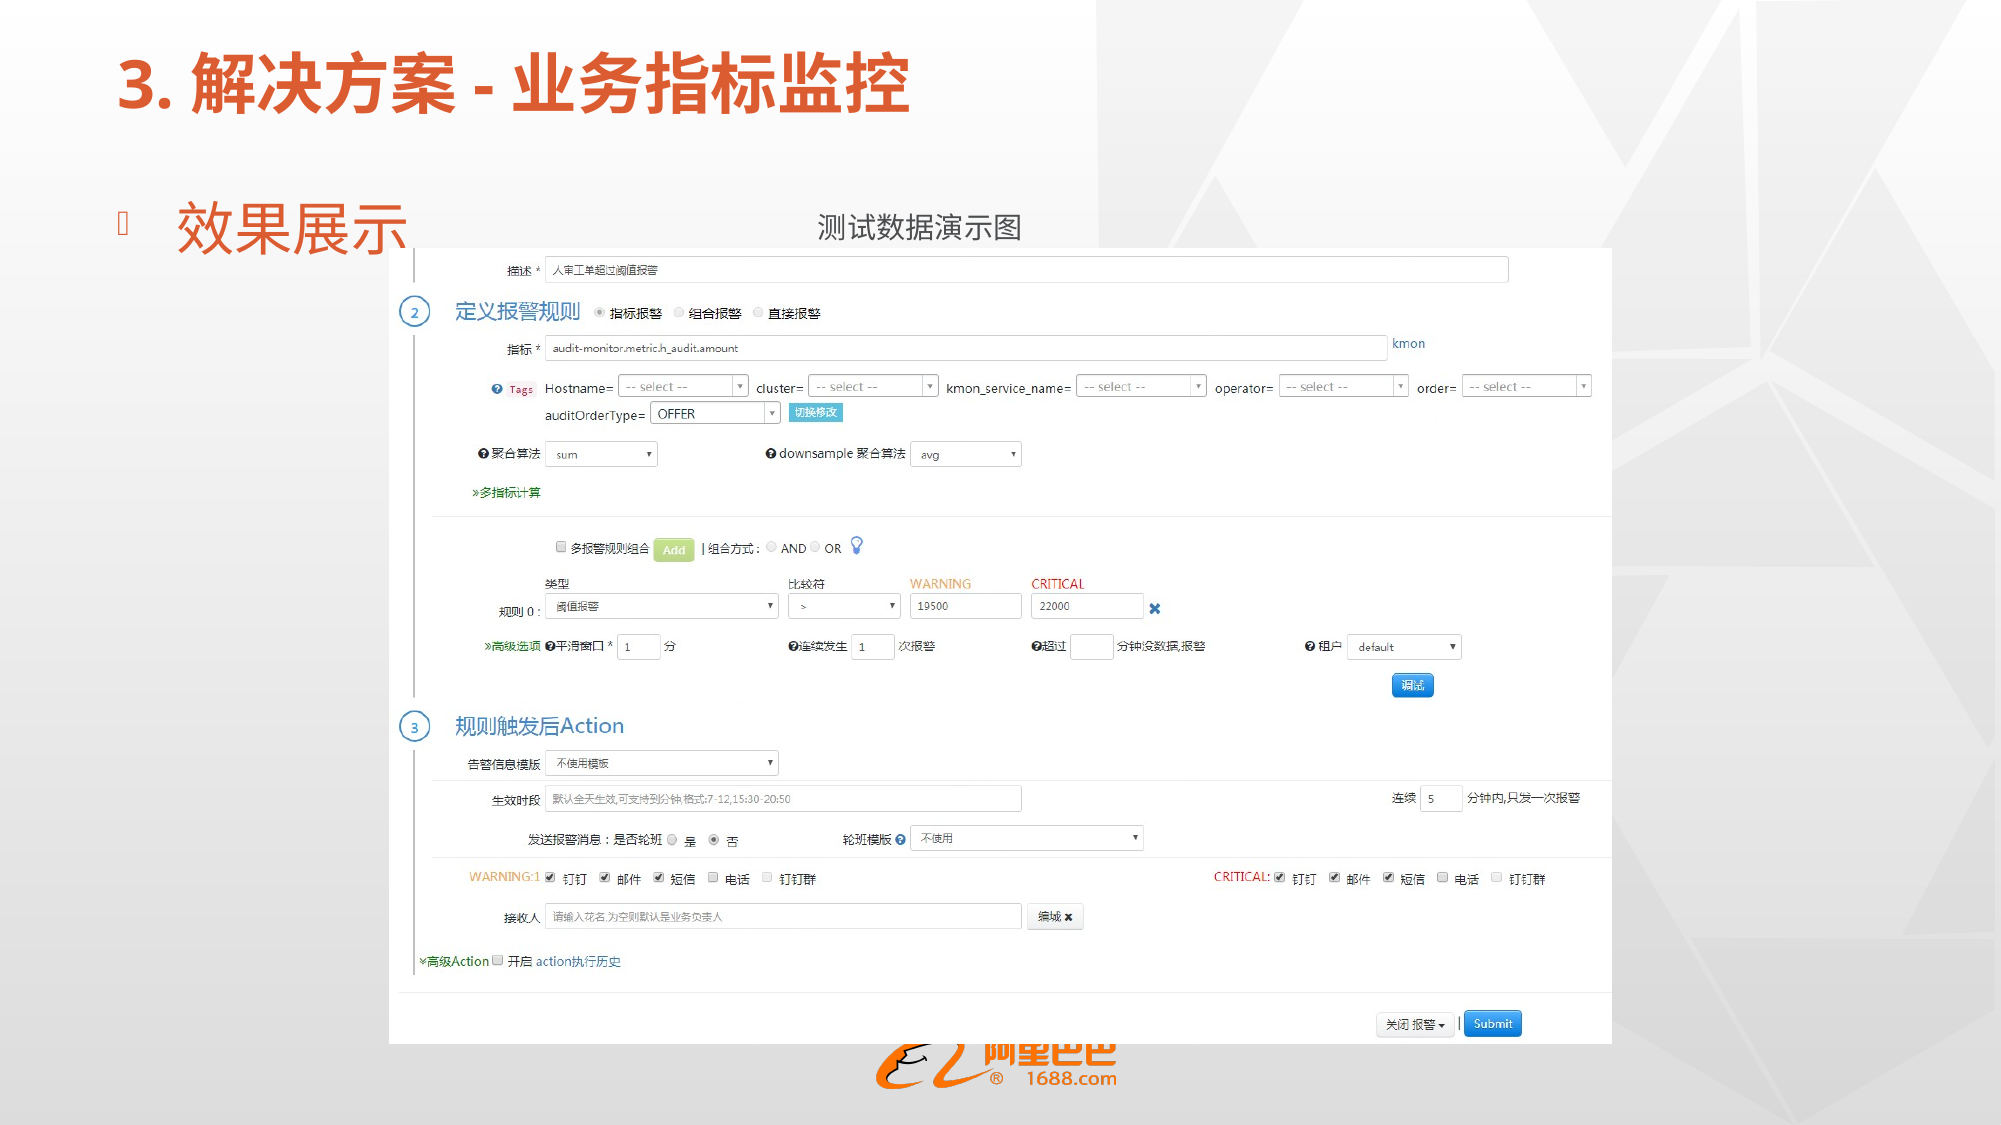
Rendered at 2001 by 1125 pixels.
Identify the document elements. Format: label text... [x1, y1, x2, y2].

text_box 测试数据演示图 [803, 191, 1041, 248]
list 效果展示 [102, 177, 1900, 1033]
title 3.解决方案-业务指标监控 [102, 22, 1900, 153]
picture [389, 248, 1612, 1089]
